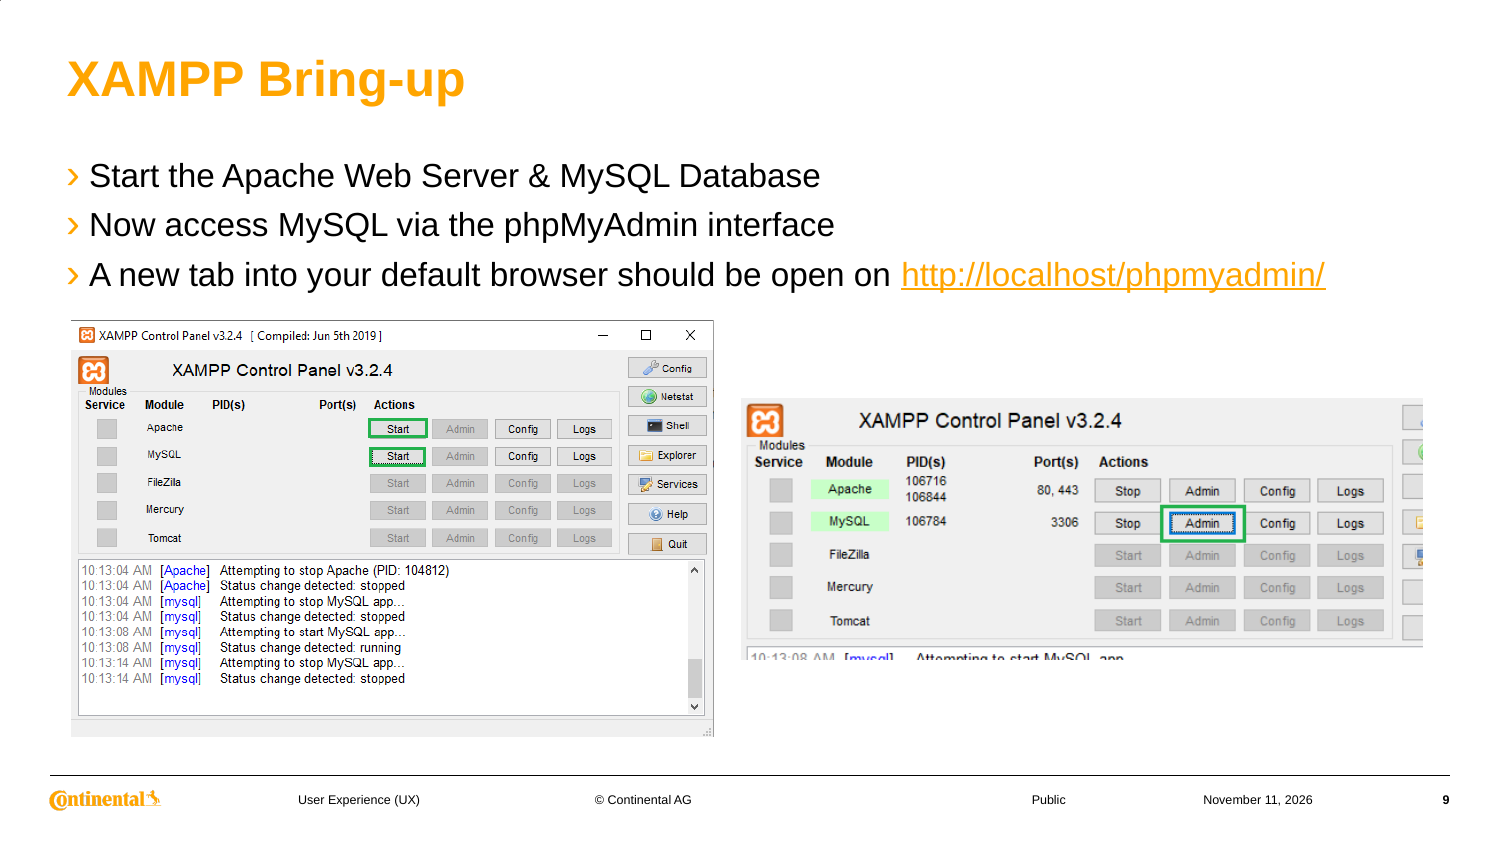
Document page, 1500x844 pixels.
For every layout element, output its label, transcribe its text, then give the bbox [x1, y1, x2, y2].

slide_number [1193, 790, 1313, 809]
slide_number 9 [1387, 790, 1450, 809]
list Start the Apache Web Server & MySQL Database Now access MySQL via the phpMyAdmin interface A new tab into your default browser should be open on http://localhost/phpmyadmin/ [66, 162, 1450, 714]
picture [741, 398, 1423, 660]
footer © Continental AG [594, 790, 905, 809]
picture [71, 320, 714, 738]
title XAMPP Bring-up [66, 46, 1450, 162]
